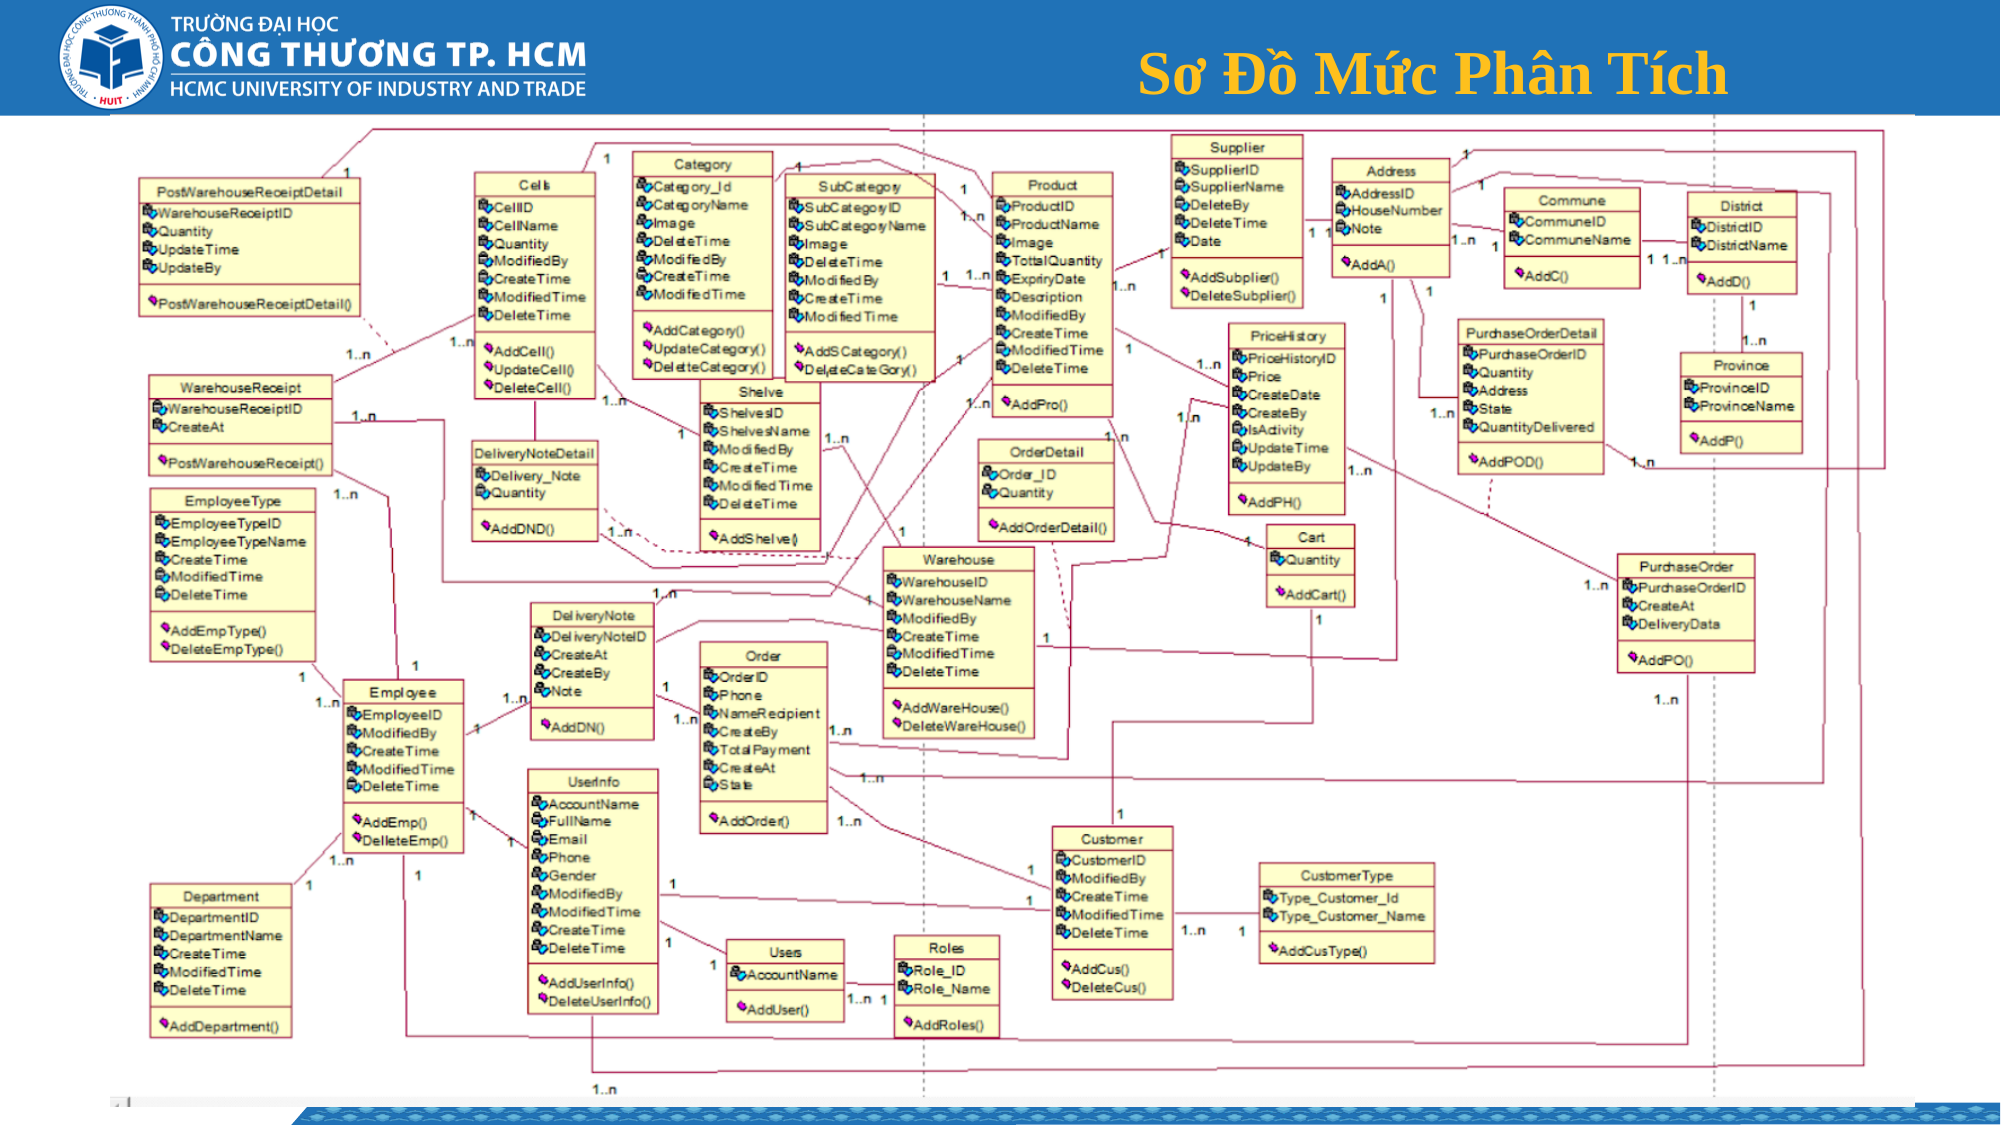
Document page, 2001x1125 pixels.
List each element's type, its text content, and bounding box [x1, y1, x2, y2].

title Sơ Đồ Mức Phân Tích [867, 0, 2000, 115]
picture [110, 114, 2000, 1123]
picture [52, 0, 592, 113]
